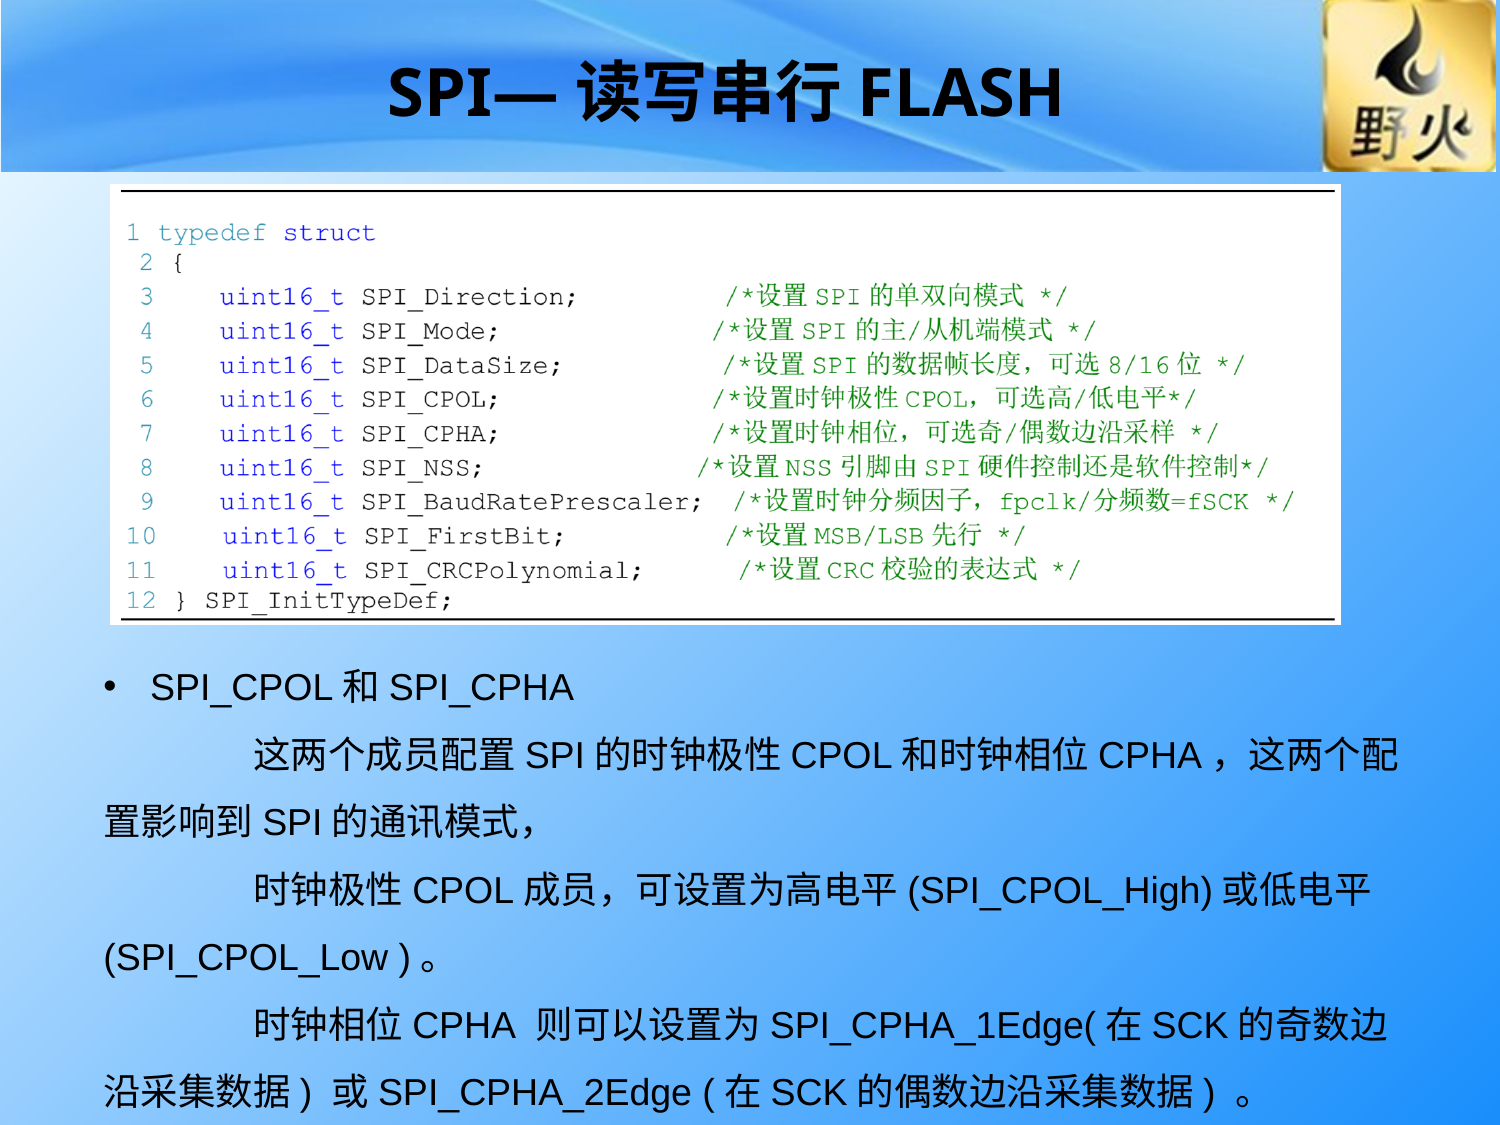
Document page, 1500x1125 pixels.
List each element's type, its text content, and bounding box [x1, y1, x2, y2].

picture [110, 184, 1341, 625]
text_box SPI_CPOL和SPI_CPHA 这两个成员配置SPI的时钟极性CPOL和时钟相位CPHA，这两个配置影响到SPI的通讯模式， 时钟极性CPOL成员，可设置为高电平(SPI_CPOL_High)或低电平(SPI_CPOL_Low )。 时钟相位CPHA 则可以设置为SPI_CPHA_1Edge(在SCK的奇数边沿采集数据) 或SPI_CPHA_2Edge (在SCK的偶数边沿采集数据) 。 [88, 633, 1436, 1121]
picture [1, 0, 1496, 172]
